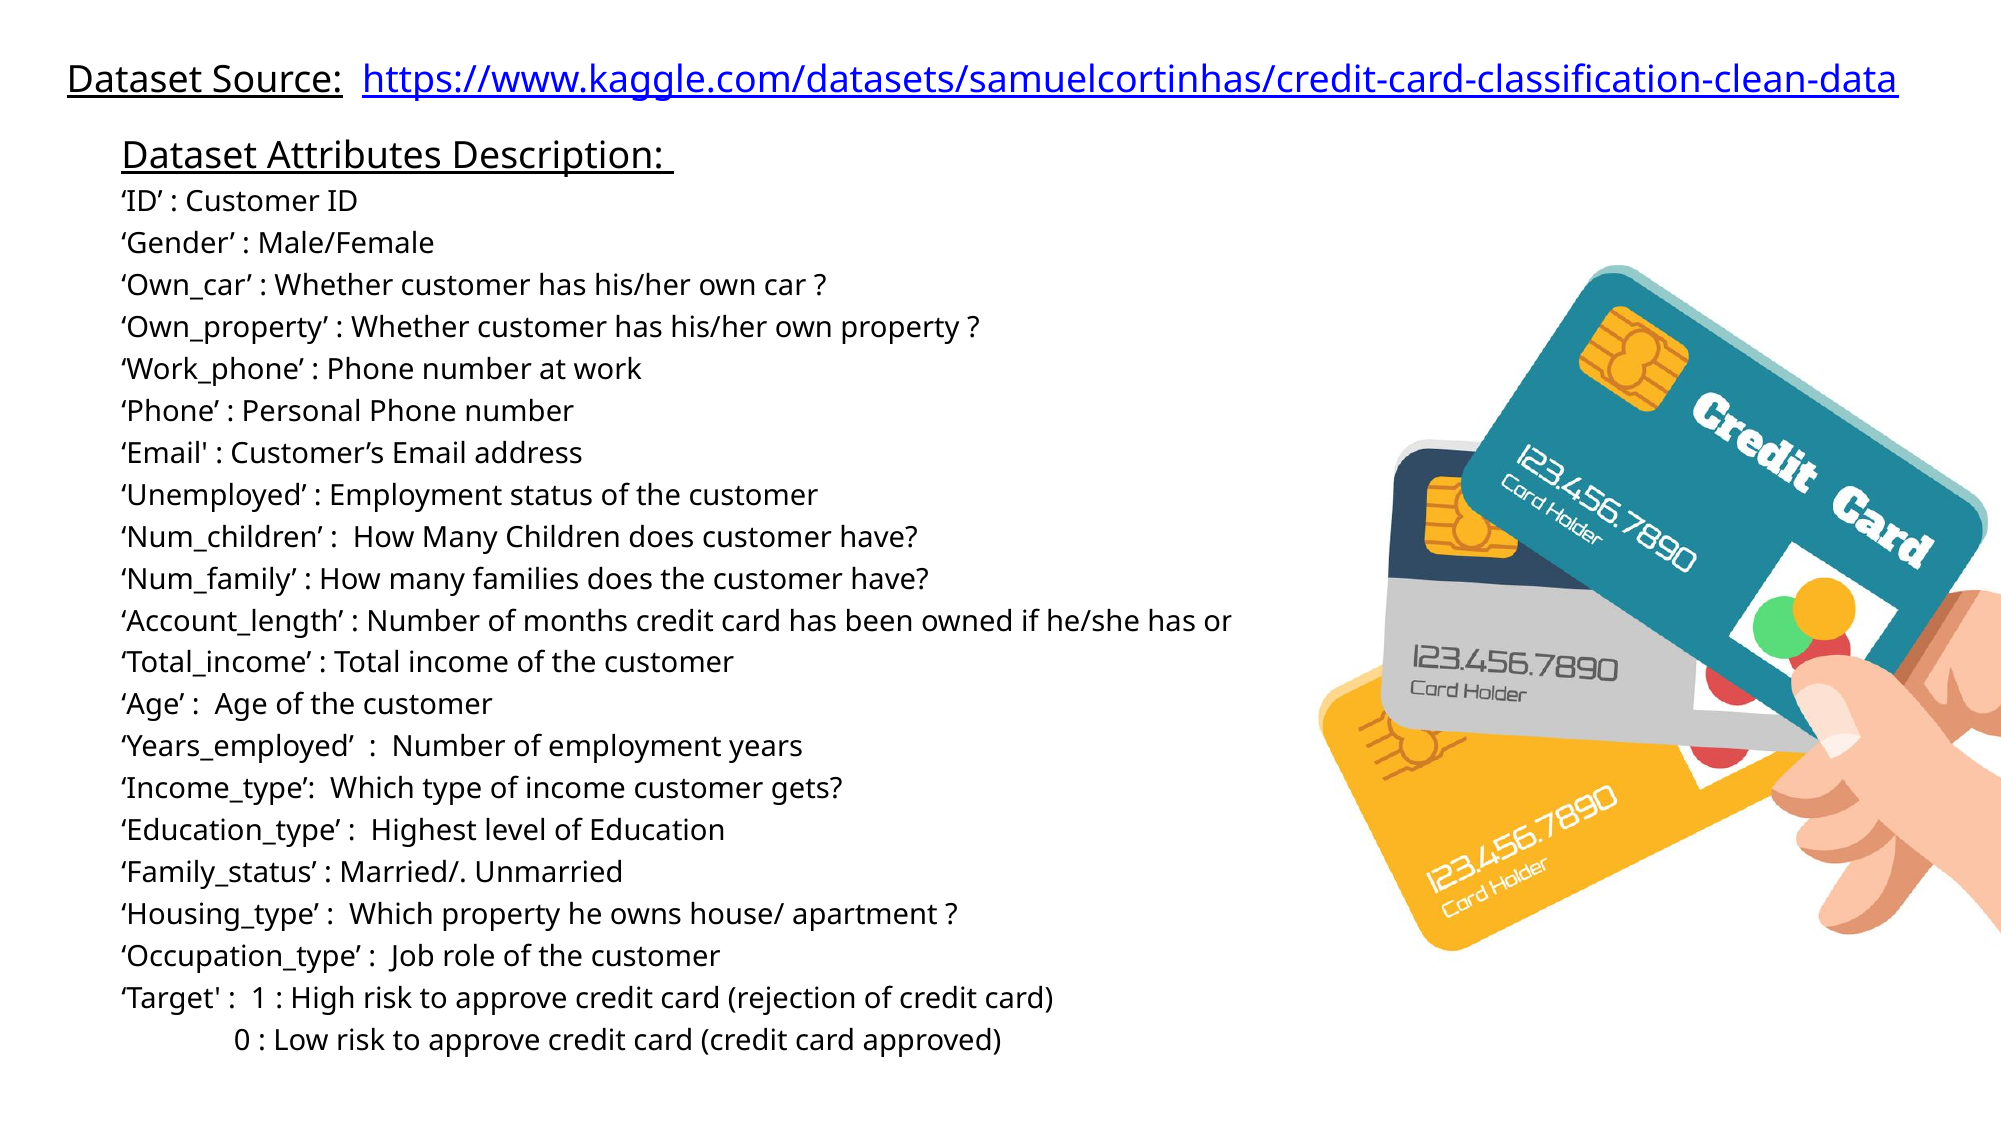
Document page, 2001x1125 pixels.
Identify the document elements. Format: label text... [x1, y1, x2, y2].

text_box Dataset Source: https://www.kaggle.com/datasets/samuelcortinhas/credit-card-classification-clean-data [59, 47, 1916, 113]
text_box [1231, 125, 2000, 1125]
text_box Dataset Attributes Description: ‘ID’ : Customer ID ‘Gender’ : Male/Female ‘Own_car’ : Whether customer has his/her own car ? ‘Own_property’ : Whether customer has his/her own property ? ‘Work_phone’ : Phone number at work ‘Phone’ : Personal Phone number ‘Email' : Customer’s Email address ‘Unemployed’ : Employment status of the customer ‘Num_children’ : How Many Children does customer have? ‘Num_family’ : How many families does the customer have? ‘Account_length’ : Number of months credit card has been owned if he/she has one? ‘Total_income’ : Total income of the customer ‘Age’ : Age of the customer ‘Years_employed’ : Number of employment years ‘Income_type’: Which type of income customer gets? ‘Education_type’ : Highest level of Education ‘Family_status’ : Married/. Unmarried ‘Housing_type’ : Which property he owns house/ apartment ? ‘Occupation_type’ : Job role of the customer ‘Target' : 1 : High risk to approve credit card (rejection of credit card) 0 : Low risk to approve credit card (credit card approved) [113, 114, 1857, 1064]
